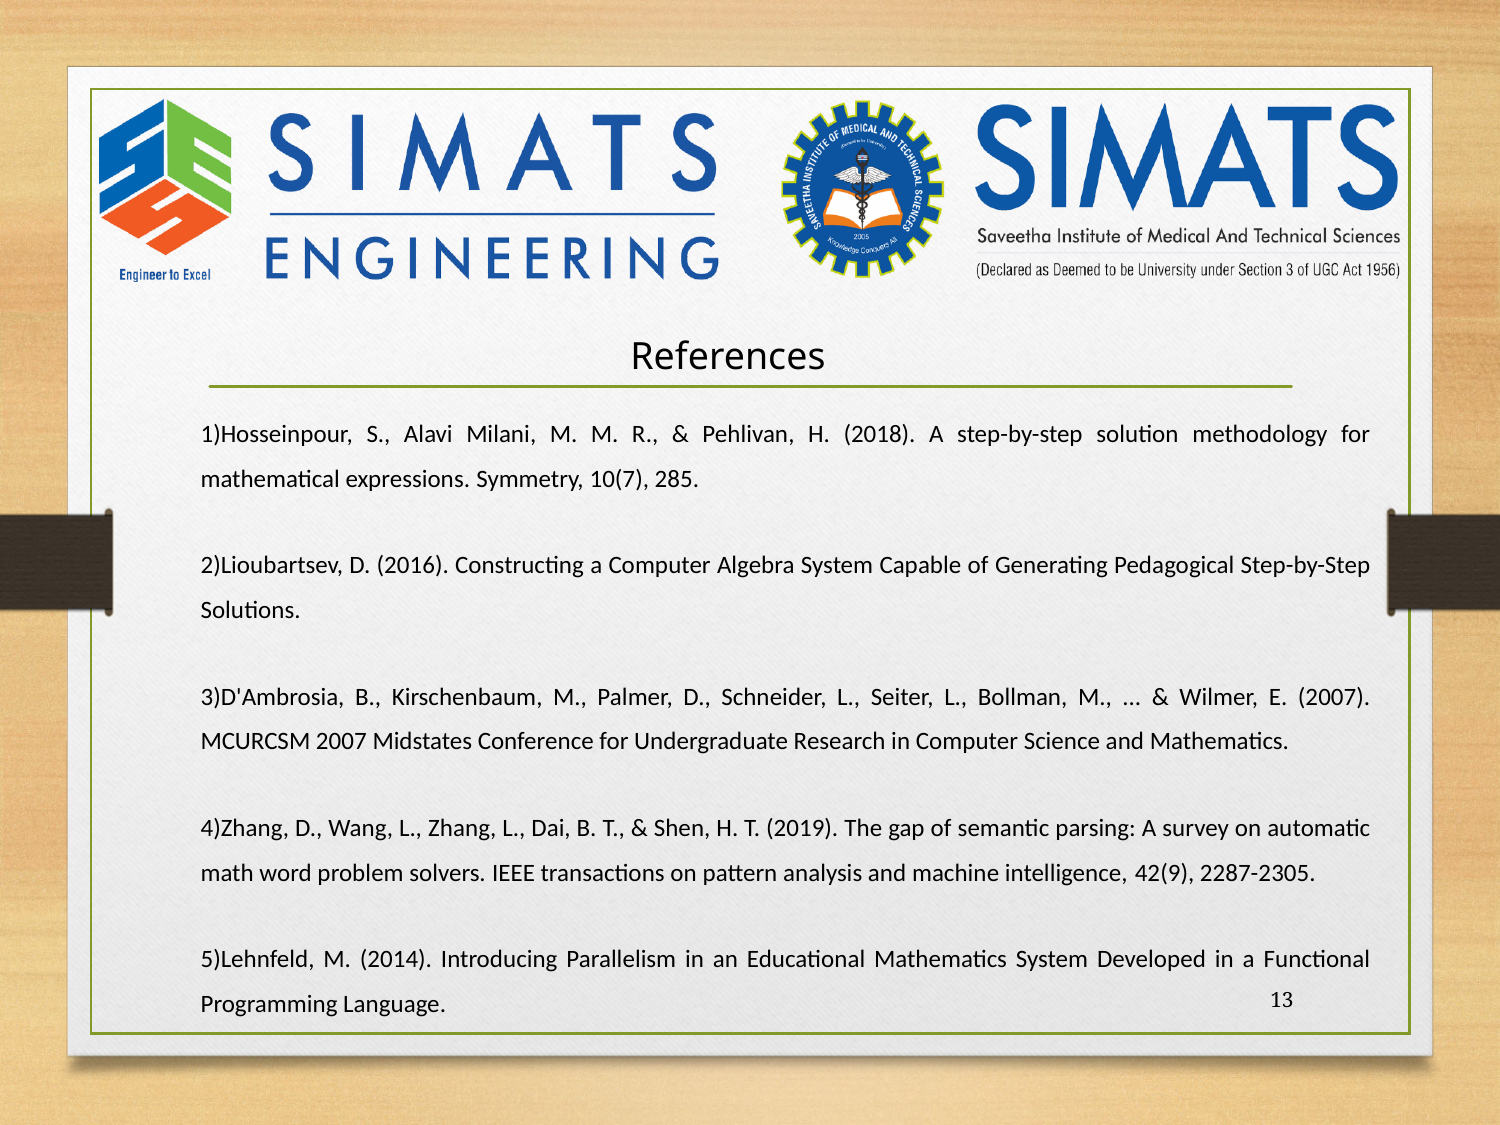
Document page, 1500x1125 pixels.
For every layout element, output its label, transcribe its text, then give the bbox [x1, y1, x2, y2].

text_box References [615, 324, 929, 385]
text_box [0, 0, 1500, 1125]
text_box 1)Hosseinpour, S., Alavi Milani, M. M. R., & Pehlivan, H. (2018). A step-by-step solution methodology for mathematical expressions. Symmetry, 10(7), 285. 2)Lioubartsev, D. (2016). Constructing a Computer Algebra System Capable of Generating Pedagogical Step-by-Step Solutions. 3)D'Ambrosia, B., Kirschenbaum, M., Palmer, D., Schneider, L., Seiter, L., Bollman, M., ... & Wilmer, E. (2007). MCURCSM 2007 Midstates Conference for Undergraduate Research in Computer Science and Mathematics. 4)Zhang, D., Wang, L., Zhang, L., Dai, B. T., & Shen, H. T. (2019). The gap of semantic parsing: A survey on automatic math word problem solvers. IEEE transactions on pattern analysis and machine intelligence, 42(9), 2287-2305. 5)Lehnfeld, M. (2014). Introducing Parallelism in an Educational Mathematics System Developed in a Functional Programming Language. [156, 394, 1388, 1051]
picture [99, 99, 1401, 282]
